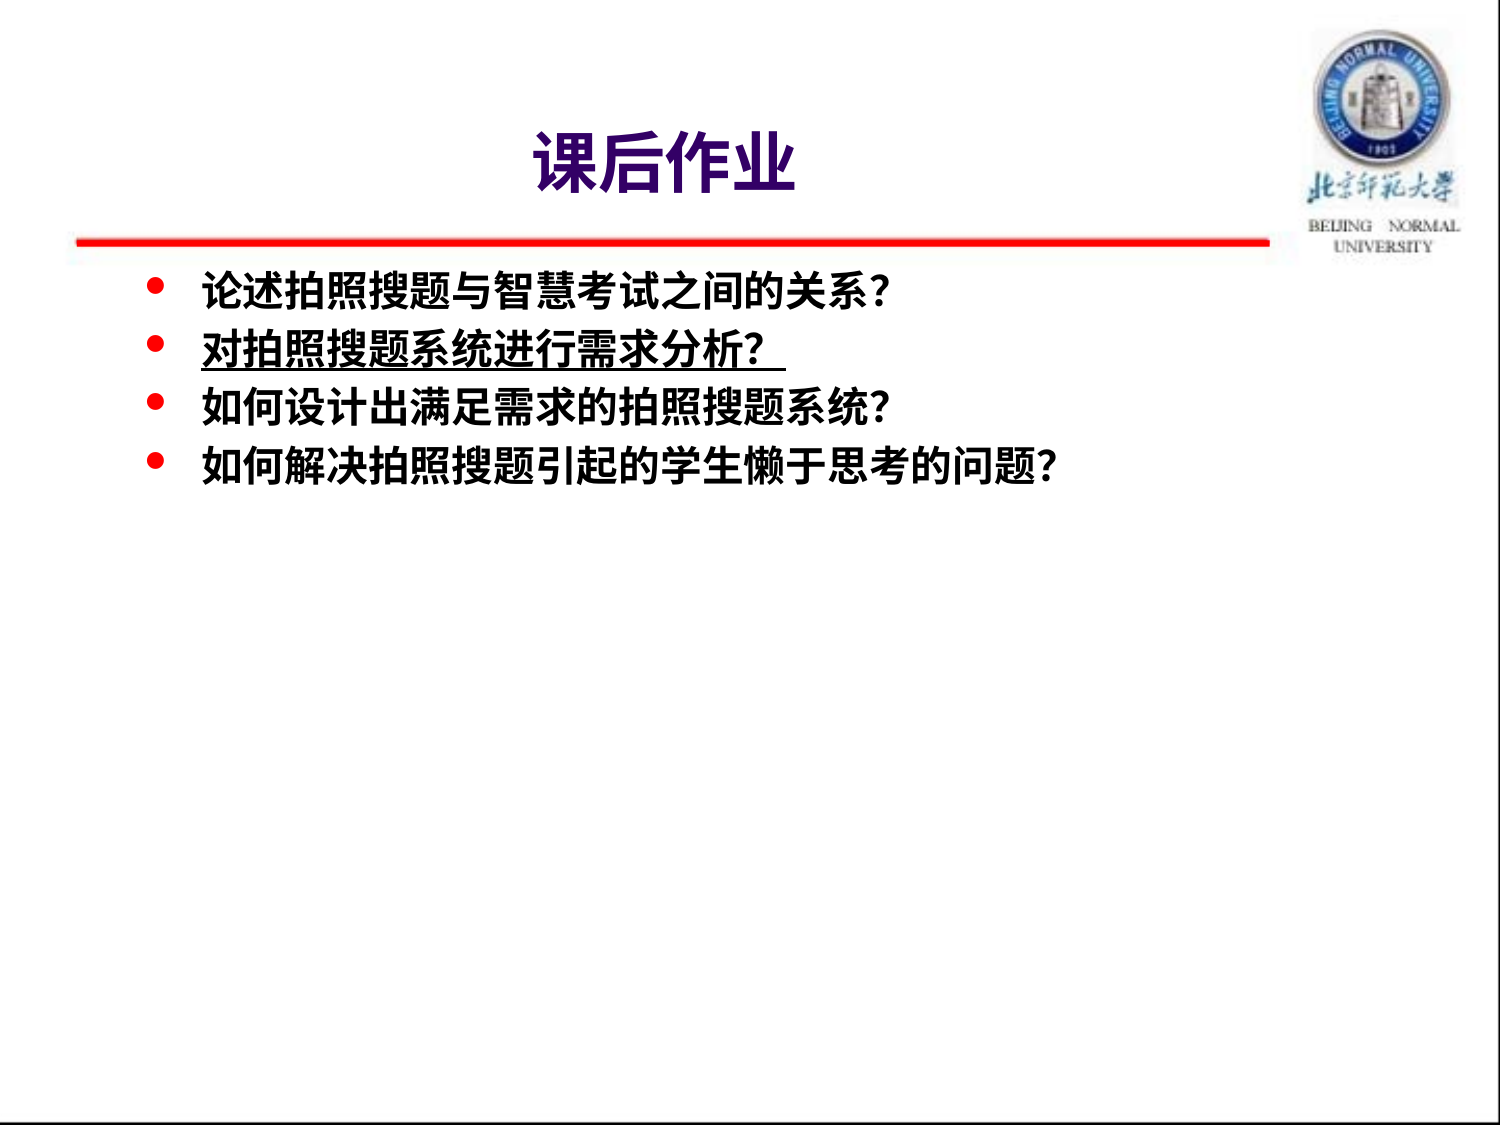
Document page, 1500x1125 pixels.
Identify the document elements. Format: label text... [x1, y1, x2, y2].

list 论述拍照搜题与智慧考试之间的关系？ 对拍照搜题系统进行需求分析？ 如何设计出满足需求的拍照搜题系统？ 如何解决拍照搜题引起的学生懒于思考的问题？ [129, 256, 1341, 1059]
title 课后作业 [29, 89, 1301, 209]
picture [0, 0, 1500, 1125]
